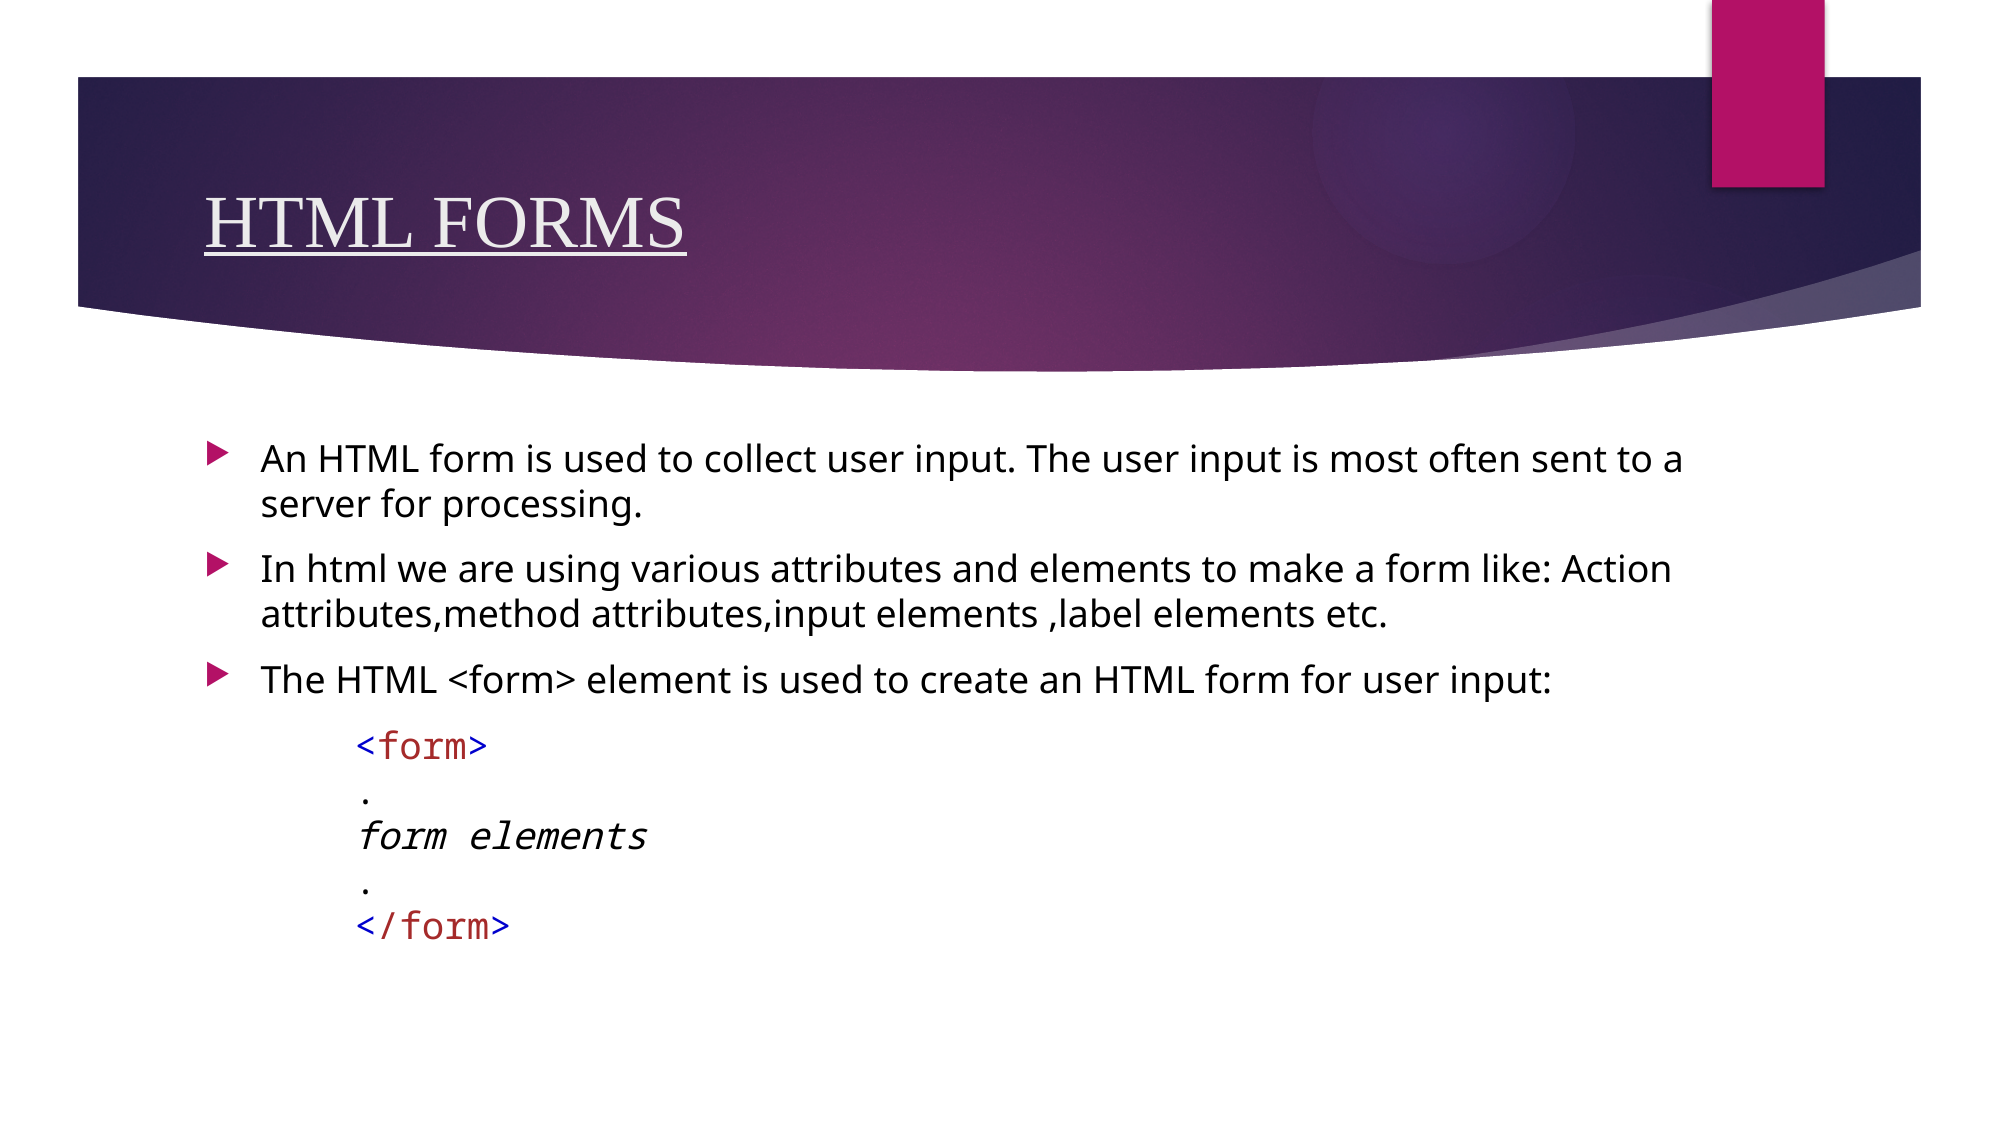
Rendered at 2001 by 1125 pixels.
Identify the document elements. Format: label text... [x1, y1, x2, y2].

list An HTML form is used to collect user input. The user input is most often sent to a server for processing. In html we are using various attributes and elements to make a form like: Action attributes,method attributes,input elements ,label elements etc. The HTML <form> element is used to create an HTML form for user input: <form> . form elements . </form> [189, 427, 1738, 1039]
title HTML FORMS [189, 159, 1627, 276]
